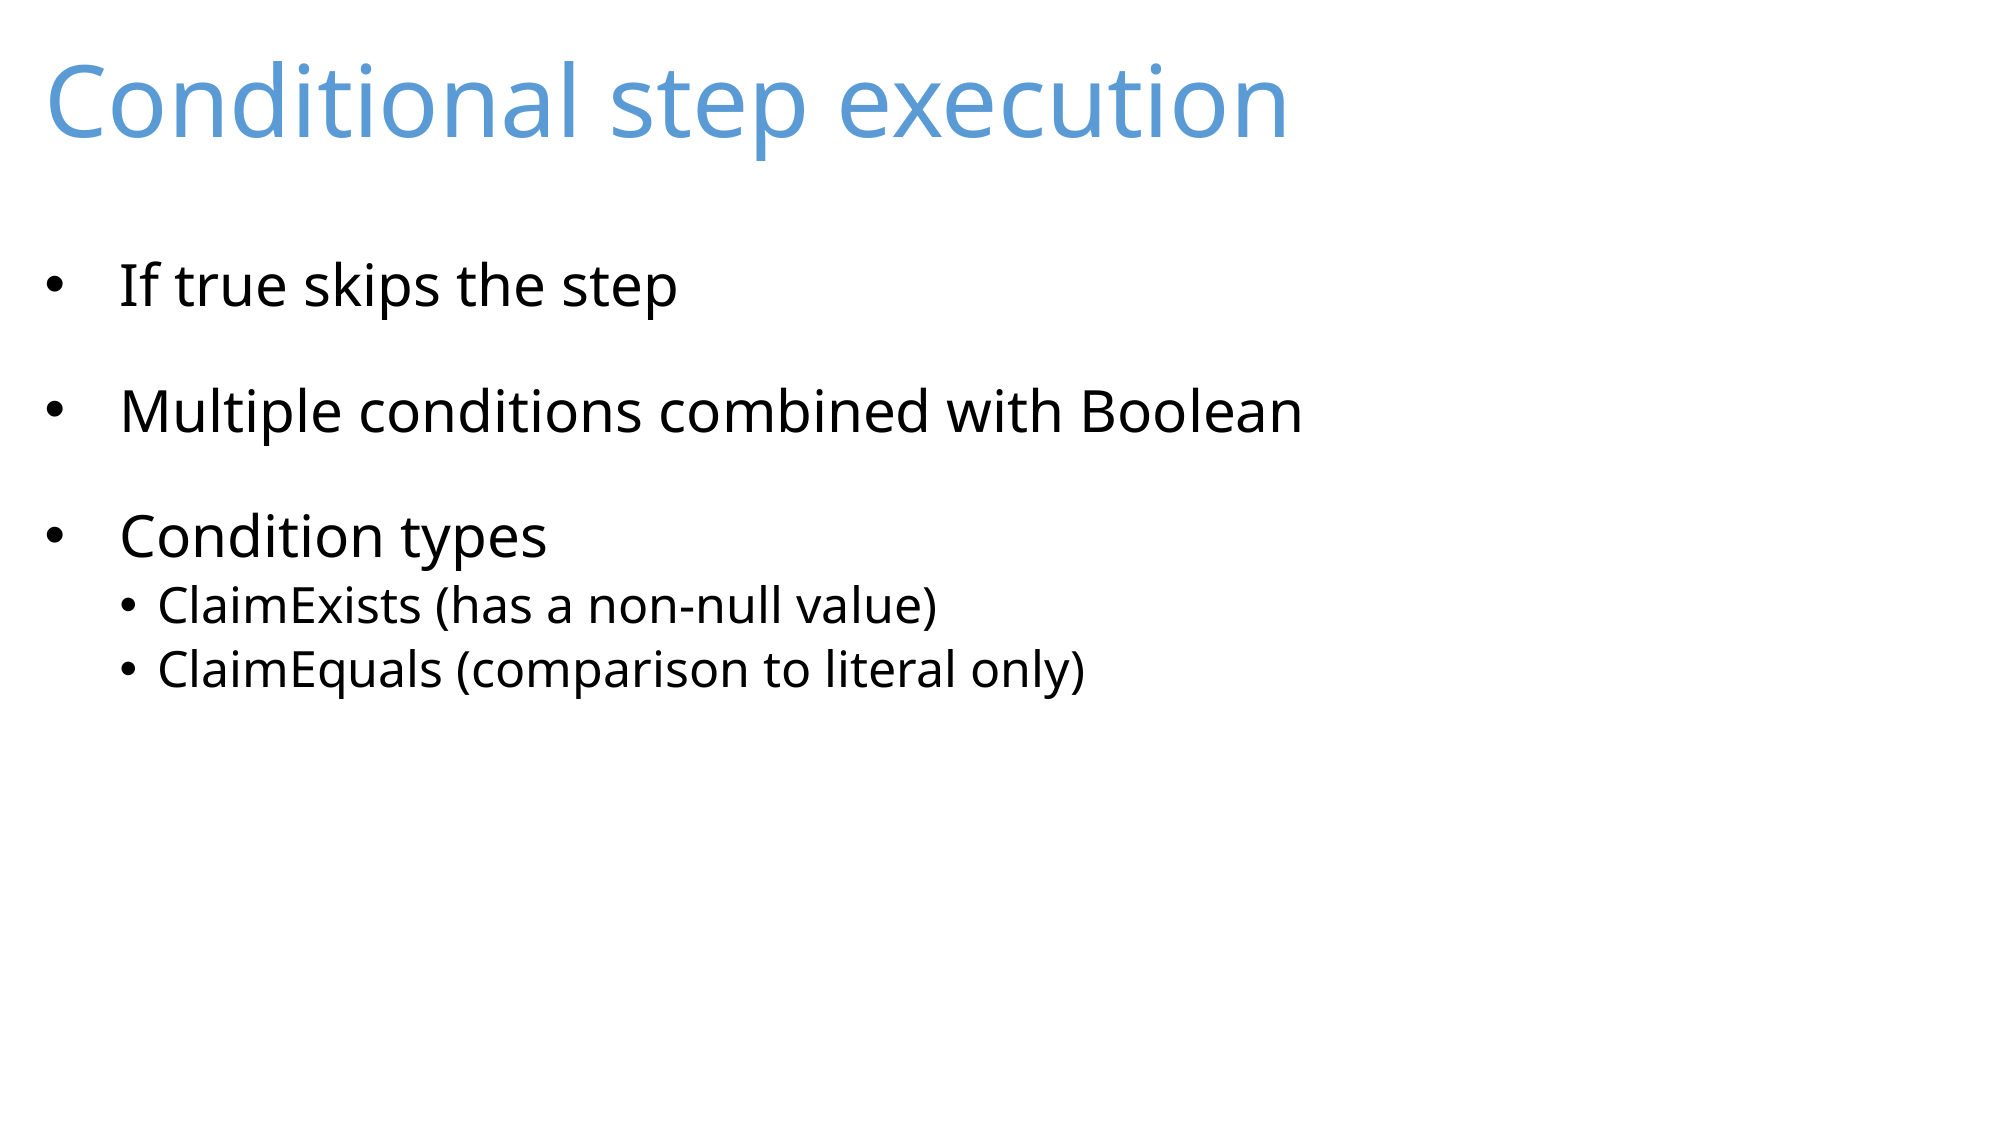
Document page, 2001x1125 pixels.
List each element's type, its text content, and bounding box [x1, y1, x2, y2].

list If true skips the step Multiple conditions combined with Boolean Condition types ClaimExists (has a non-null value) ClaimEquals (comparison to literal only) [29, 205, 1979, 1101]
title Conditional step execution [29, 29, 1979, 181]
